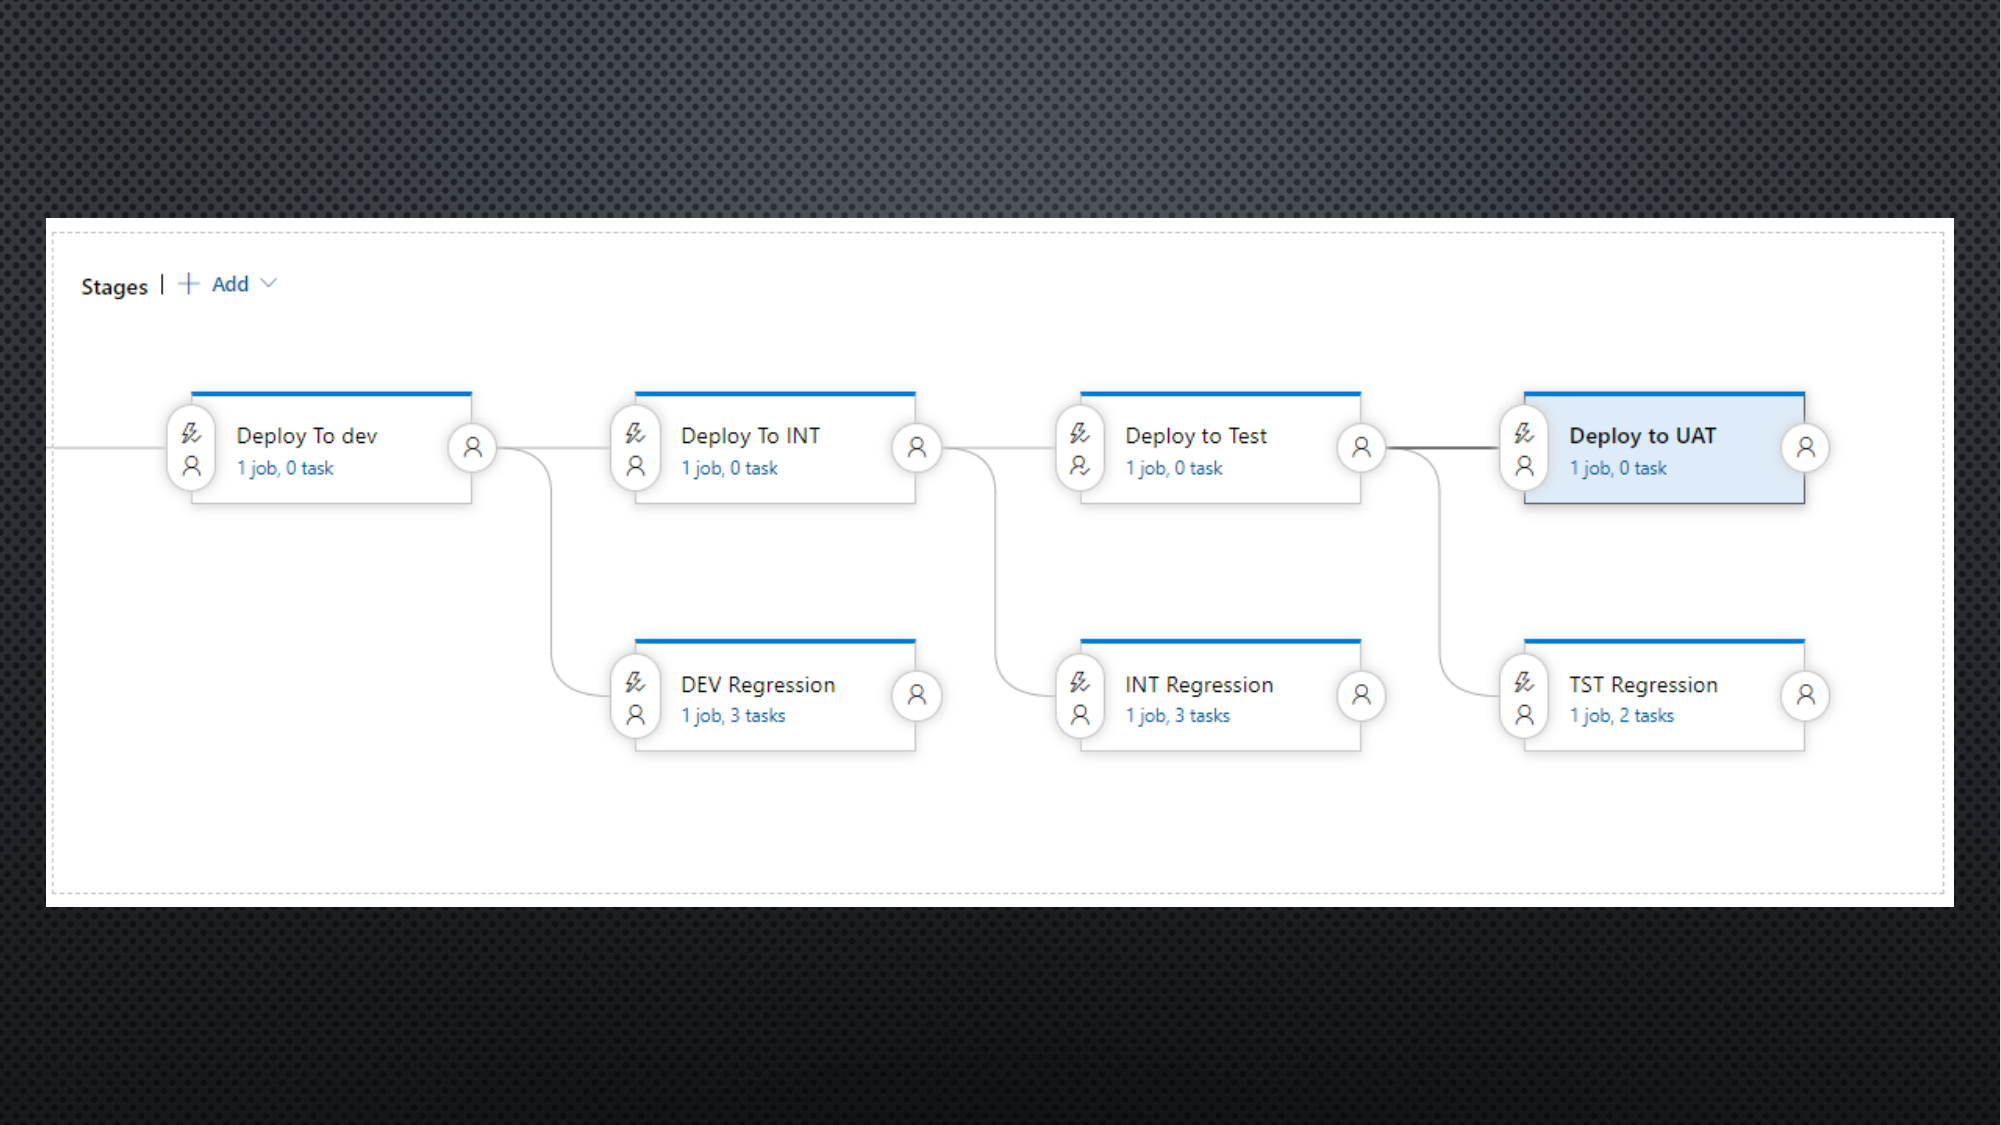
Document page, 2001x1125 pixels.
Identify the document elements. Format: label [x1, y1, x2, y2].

picture [45, 218, 1955, 907]
